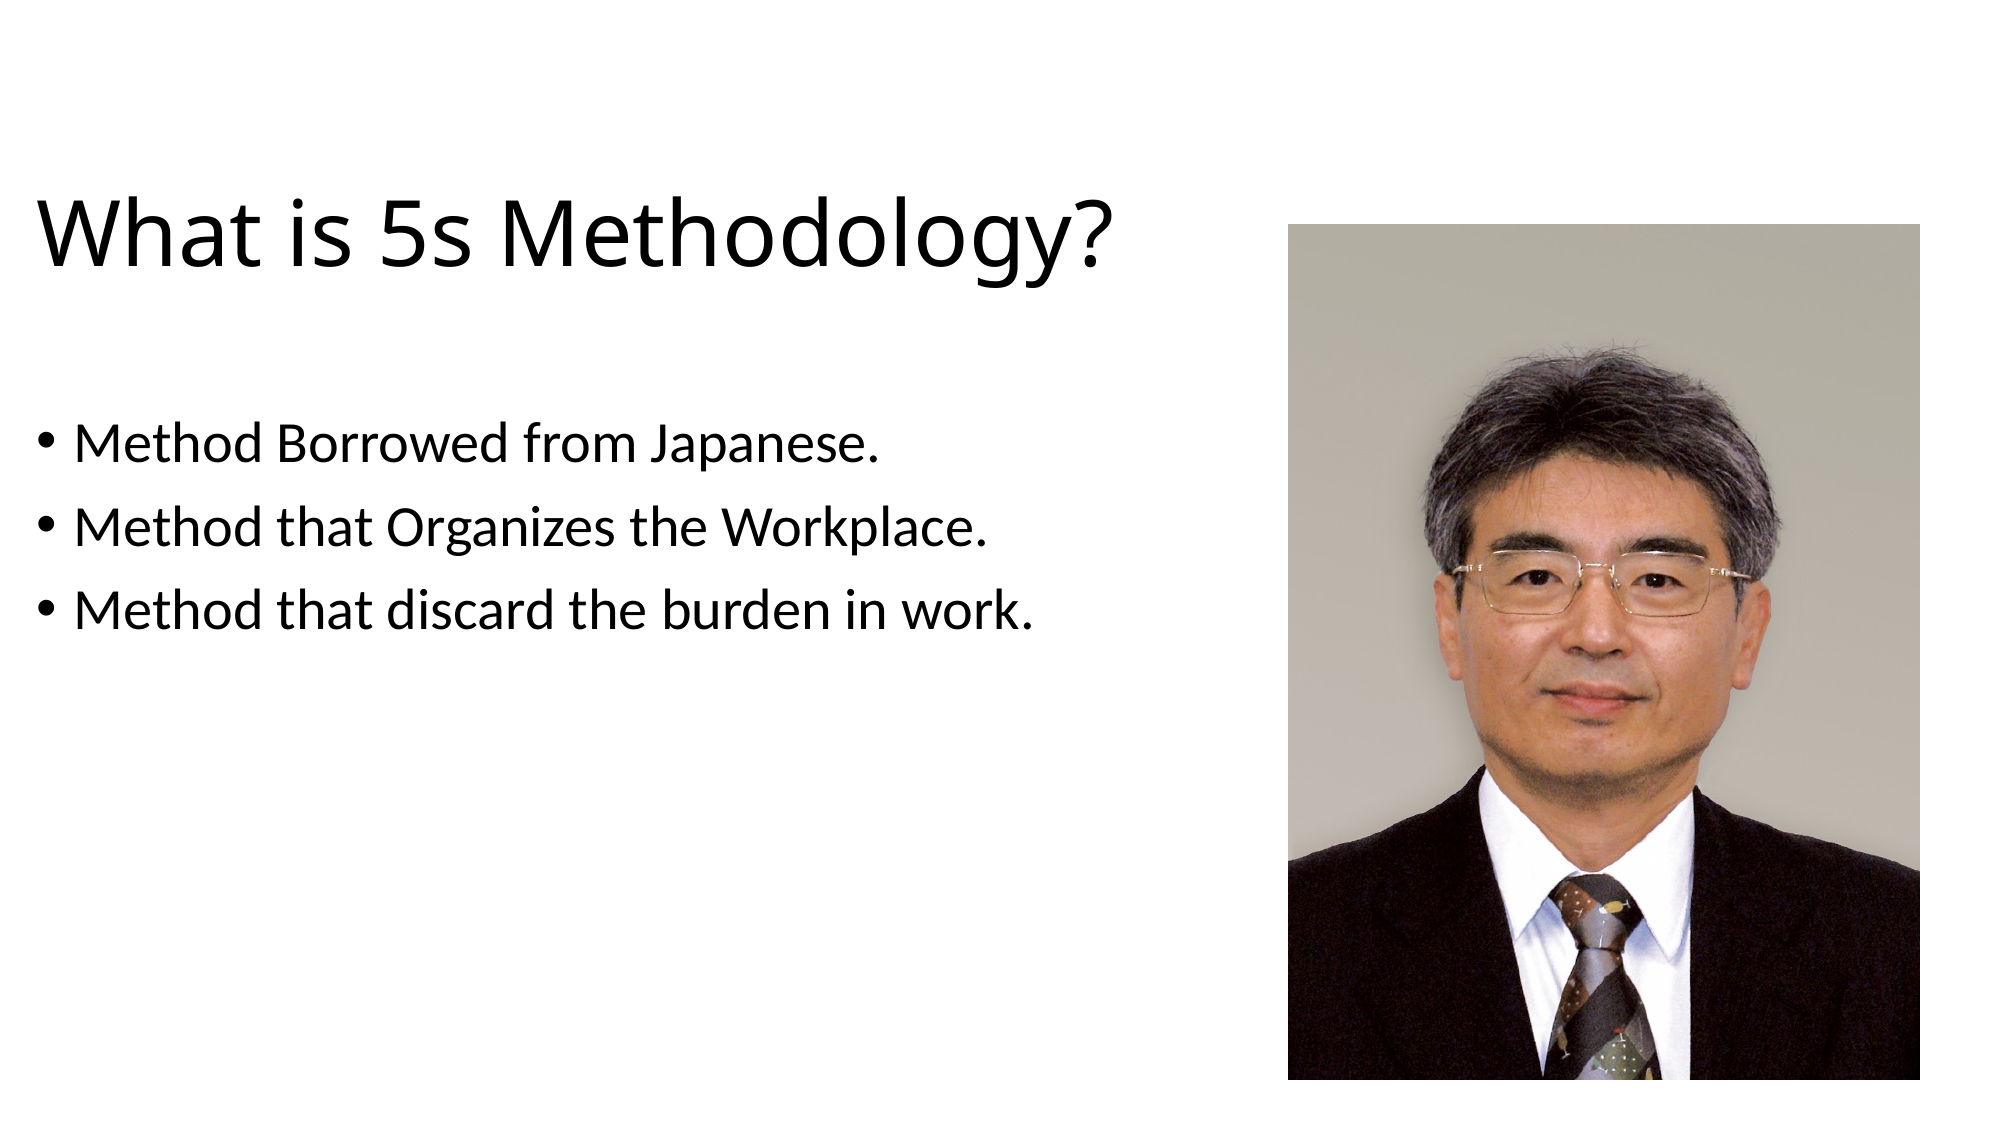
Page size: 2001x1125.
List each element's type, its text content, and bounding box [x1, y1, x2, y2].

text_box What is 5s Methodology? [21, 128, 1747, 277]
picture [1288, 224, 1921, 1081]
text_box Method Borrowed from Japanese. Method that Organizes the Workplace. Method that discard the burden in work. [21, 277, 1283, 991]
